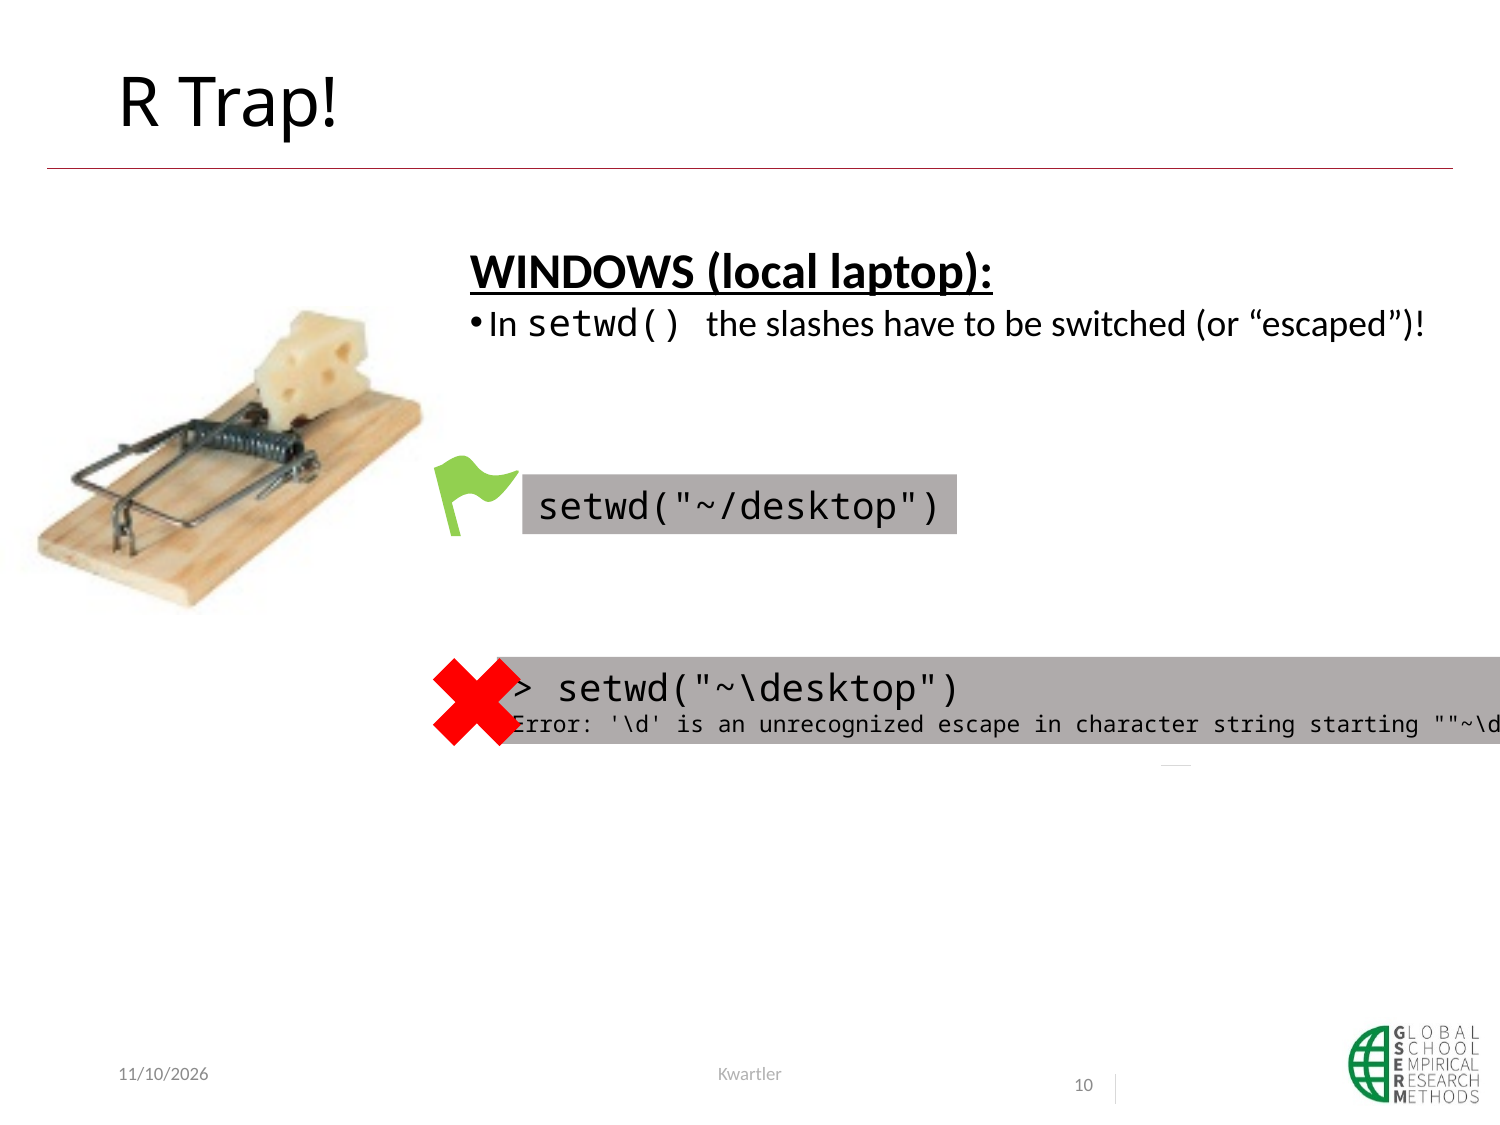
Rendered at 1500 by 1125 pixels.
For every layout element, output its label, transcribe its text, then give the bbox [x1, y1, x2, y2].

footer Kwartler [496, 1042, 1004, 1103]
text_box WINDOWS (local laptop): In setwd() the slashes have to be switched (or “escaped”)! [454, 231, 1472, 352]
picture [1342, 1017, 1500, 1106]
text_box setwd("~/desktop") [522, 474, 957, 535]
text_box [463, 455, 519, 502]
text_box > setwd("~\desktop") Error: '\d' is an unrecognized escape in character string starting ""~\d" [500, 656, 1500, 744]
title R Trap! [103, 59, 1397, 157]
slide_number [103, 1042, 441, 1103]
picture [0, 306, 463, 616]
slide_number 10 [1059, 1042, 1200, 1103]
text_box [431, 656, 523, 748]
